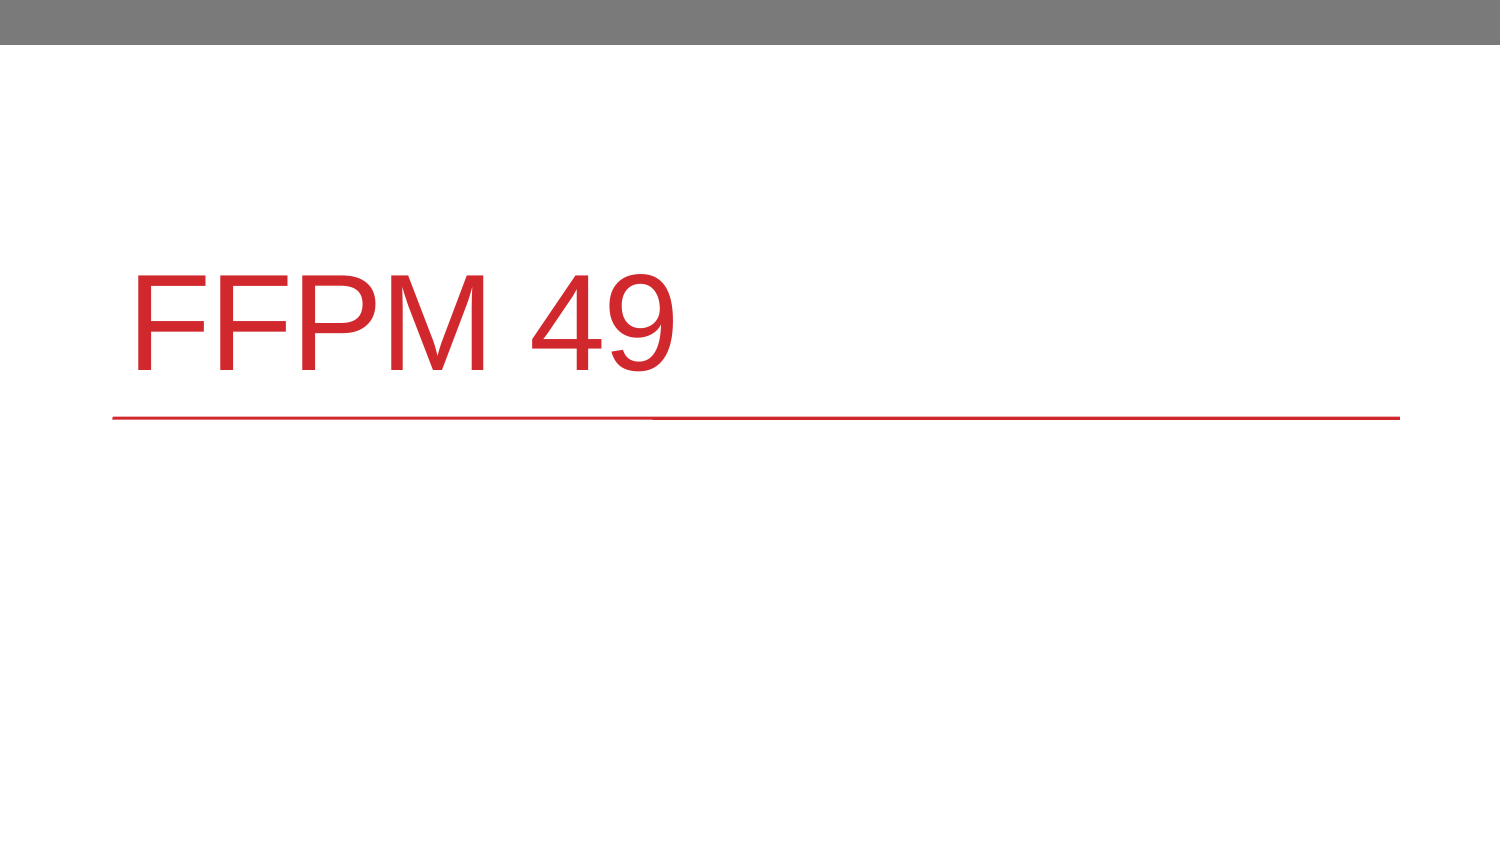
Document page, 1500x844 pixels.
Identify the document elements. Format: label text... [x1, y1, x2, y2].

title FFPM 49 [112, 168, 1400, 406]
